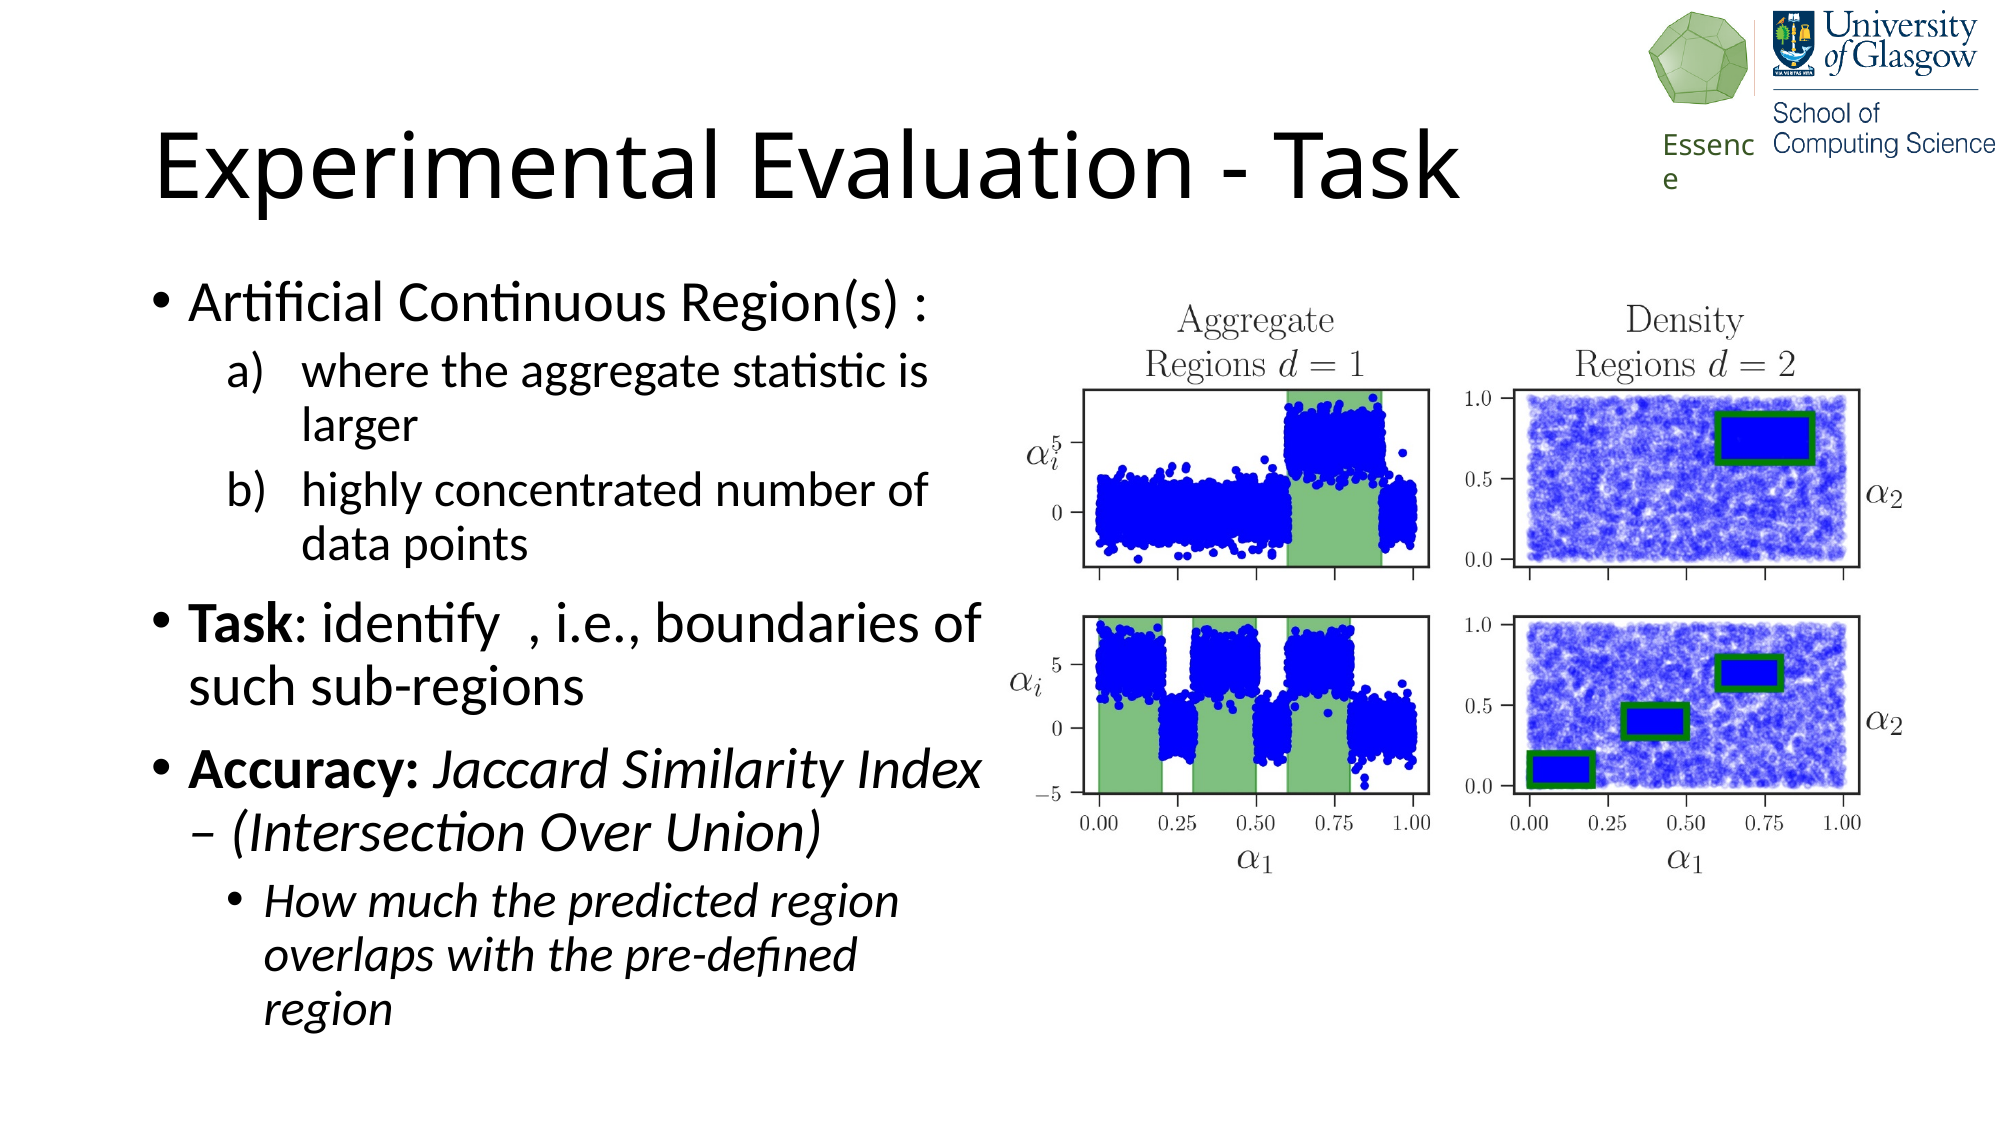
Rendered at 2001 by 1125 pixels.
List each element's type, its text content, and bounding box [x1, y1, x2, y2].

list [986, 277, 1927, 905]
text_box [1644, 9, 1995, 170]
title Experimental Evaluation - Task [137, 59, 1863, 278]
